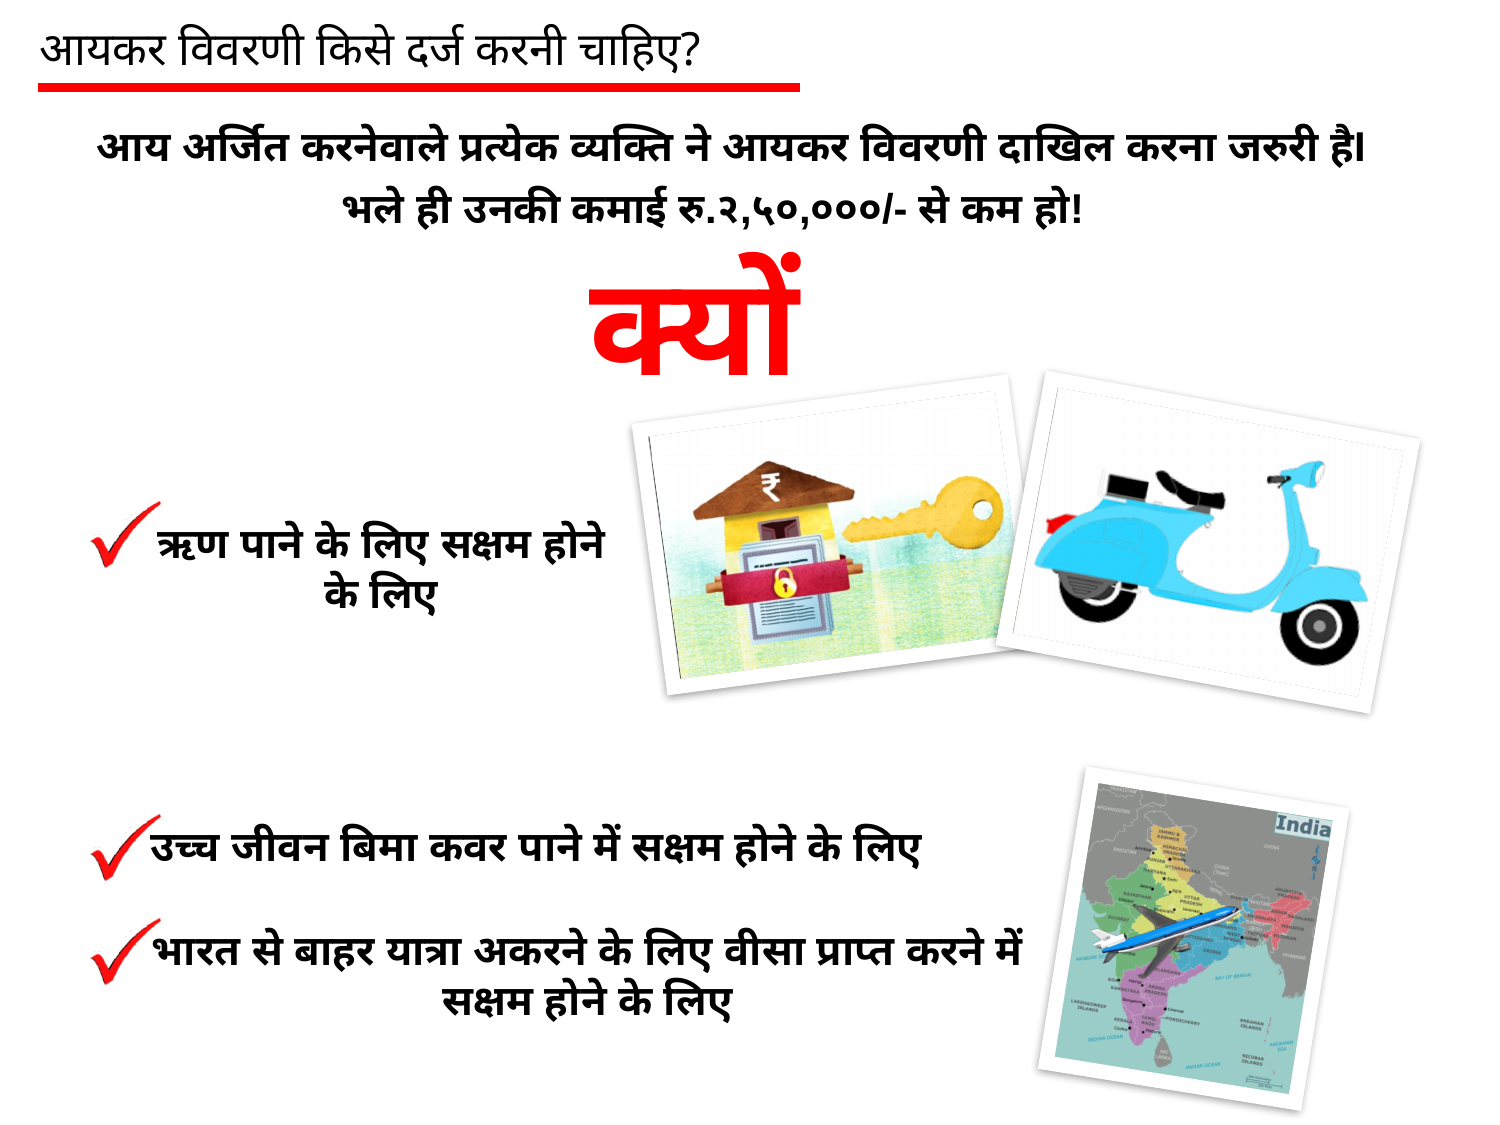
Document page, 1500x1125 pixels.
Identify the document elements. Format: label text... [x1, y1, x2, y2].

picture [1055, 784, 1332, 1094]
text_box आयकर विवरणी किसे दर्ज करनी चाहिए? [24, 12, 1463, 83]
text_box भले ही उनकी कमाई रु.२,५०,०००/- से कम हो! [199, 174, 1238, 240]
text_box क्यों [574, 230, 875, 411]
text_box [87, 499, 626, 626]
picture [1014, 388, 1403, 696]
picture [649, 391, 1014, 678]
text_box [87, 916, 1069, 1033]
text_box आय अर्जित करनेवाले प्रत्येक व्यक्ति ने आयकर विवरणी दाखिल करना जरुरी हैI [37, 112, 1425, 178]
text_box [87, 812, 1069, 884]
